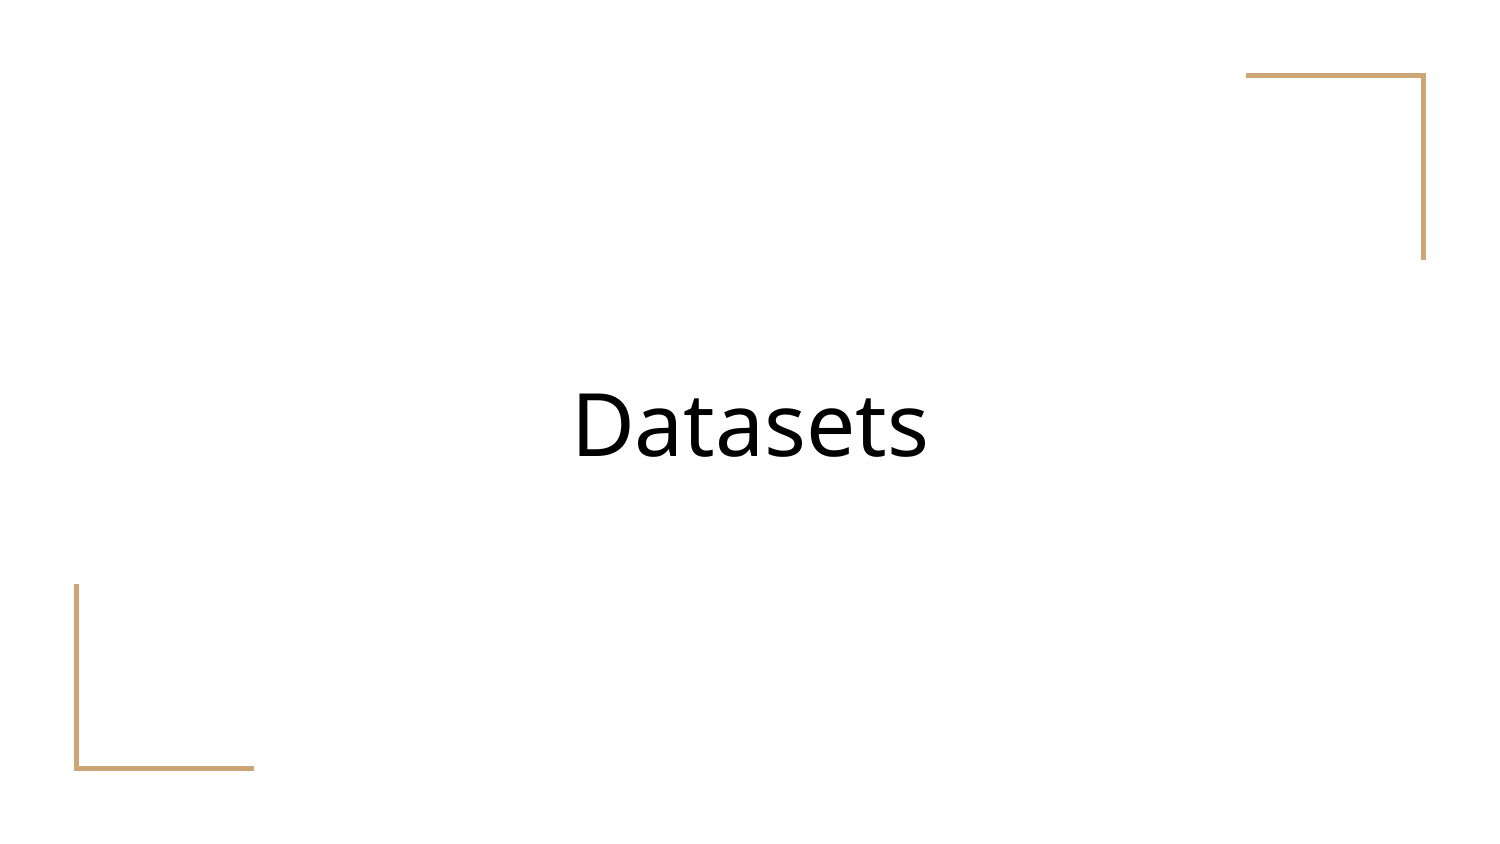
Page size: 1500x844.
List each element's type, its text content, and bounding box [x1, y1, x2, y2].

title Datasets [126, 296, 1374, 548]
